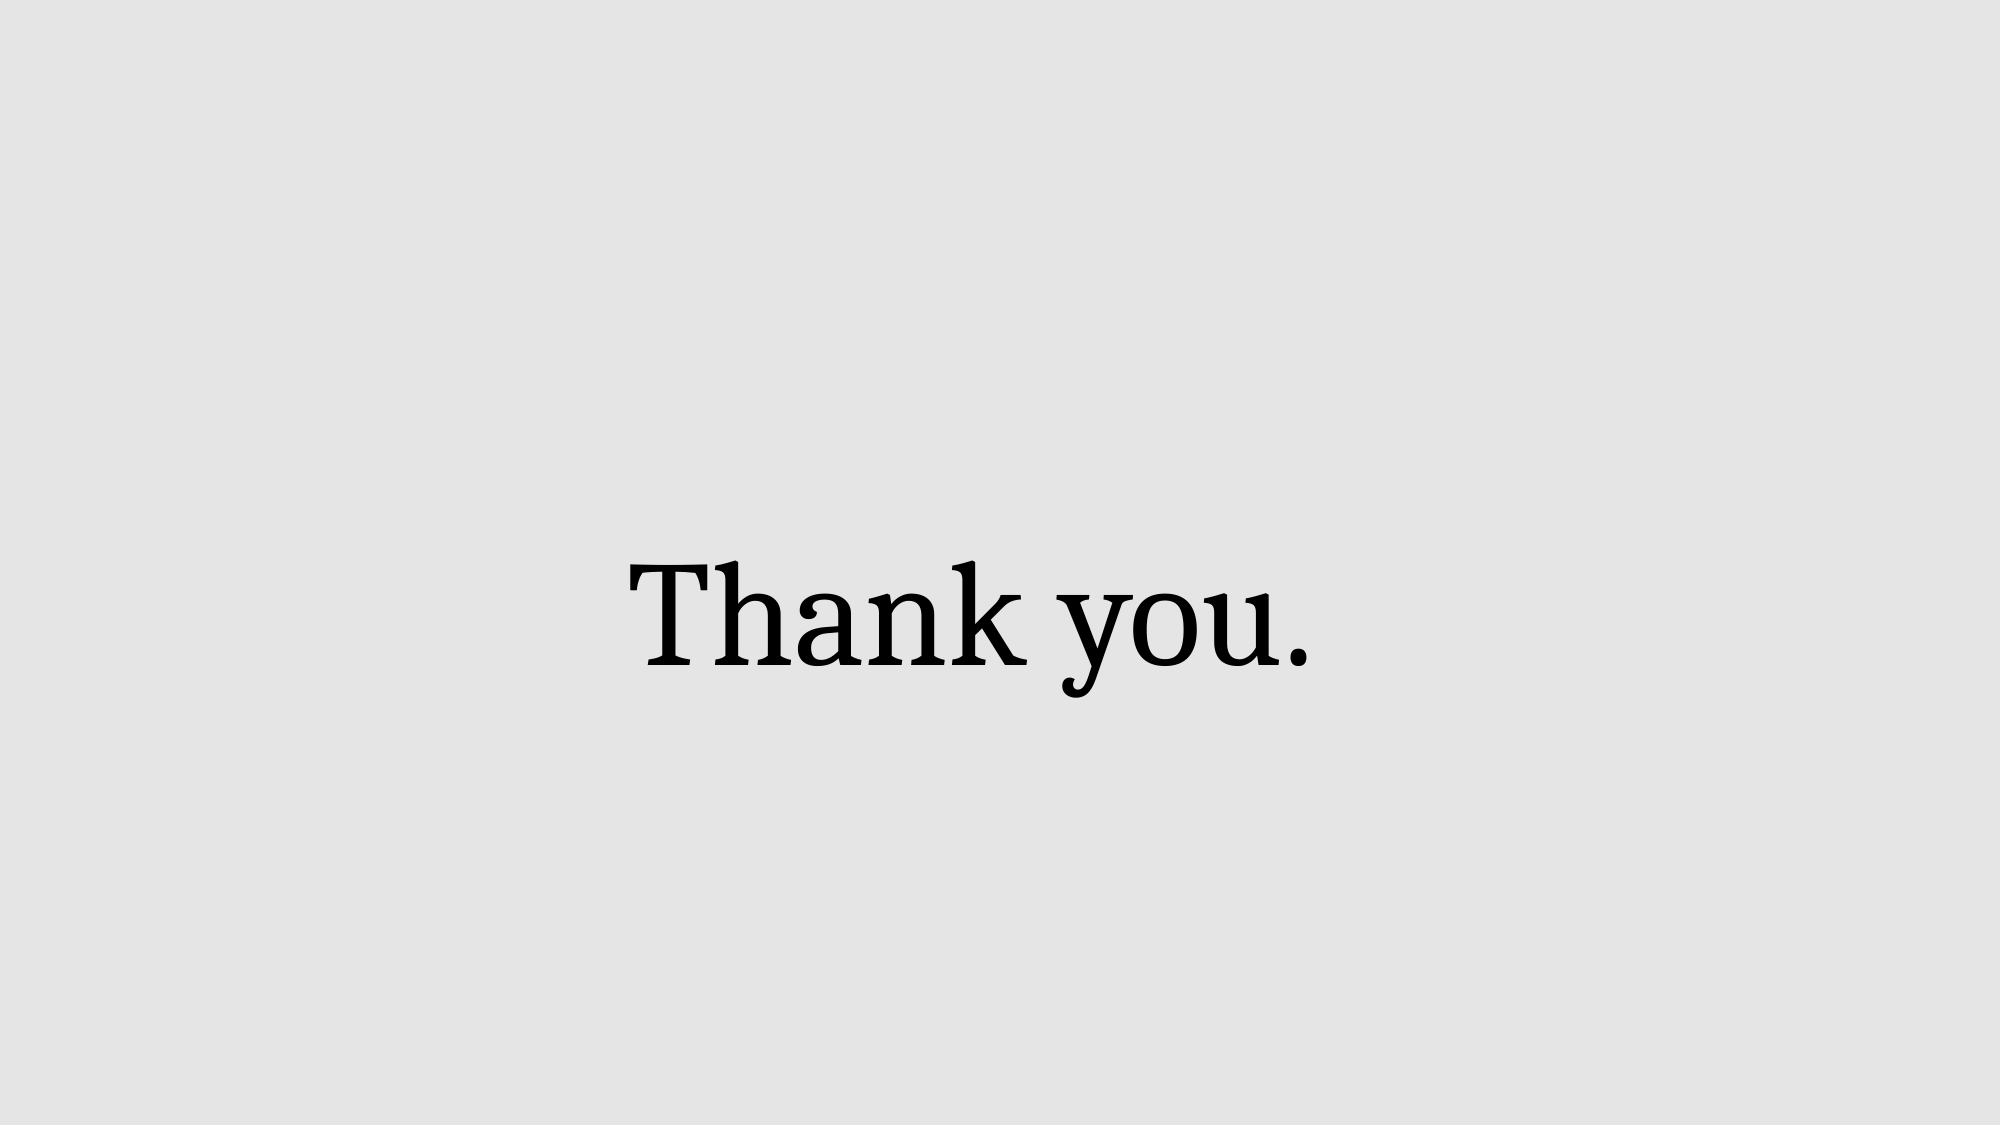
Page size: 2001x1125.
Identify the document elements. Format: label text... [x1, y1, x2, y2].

title Thank you. [612, 507, 1391, 726]
